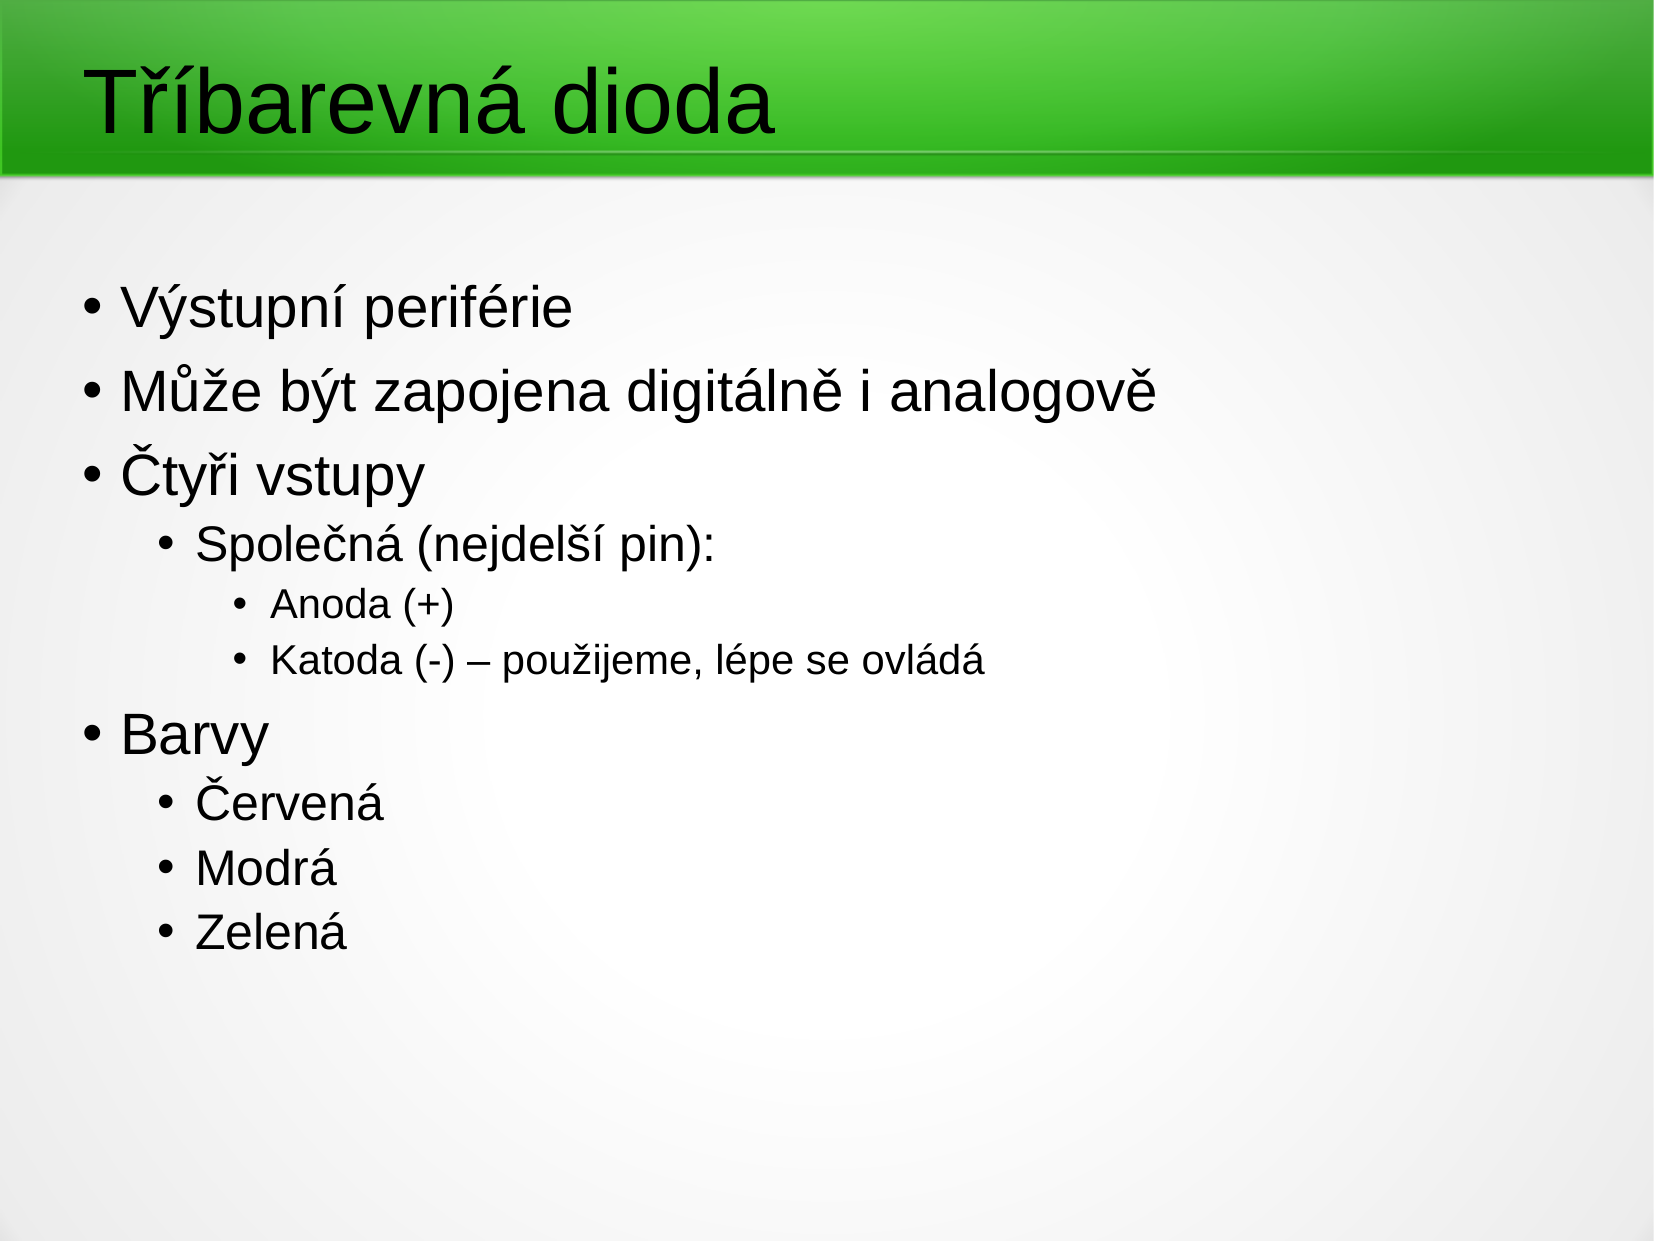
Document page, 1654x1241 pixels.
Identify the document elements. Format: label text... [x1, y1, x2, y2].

title Tříbarevná dioda [82, 0, 1571, 207]
picture [0, 0, 1654, 1241]
subtitle Výstupní periférie Může být zapojena digitálně i analogově Čtyři vstupy Společná (nejdelší pin): Anoda (+) Katoda (-) – použijeme, lépe se ovládá Barvy Červená Modrá Zelená [82, 277, 1571, 997]
